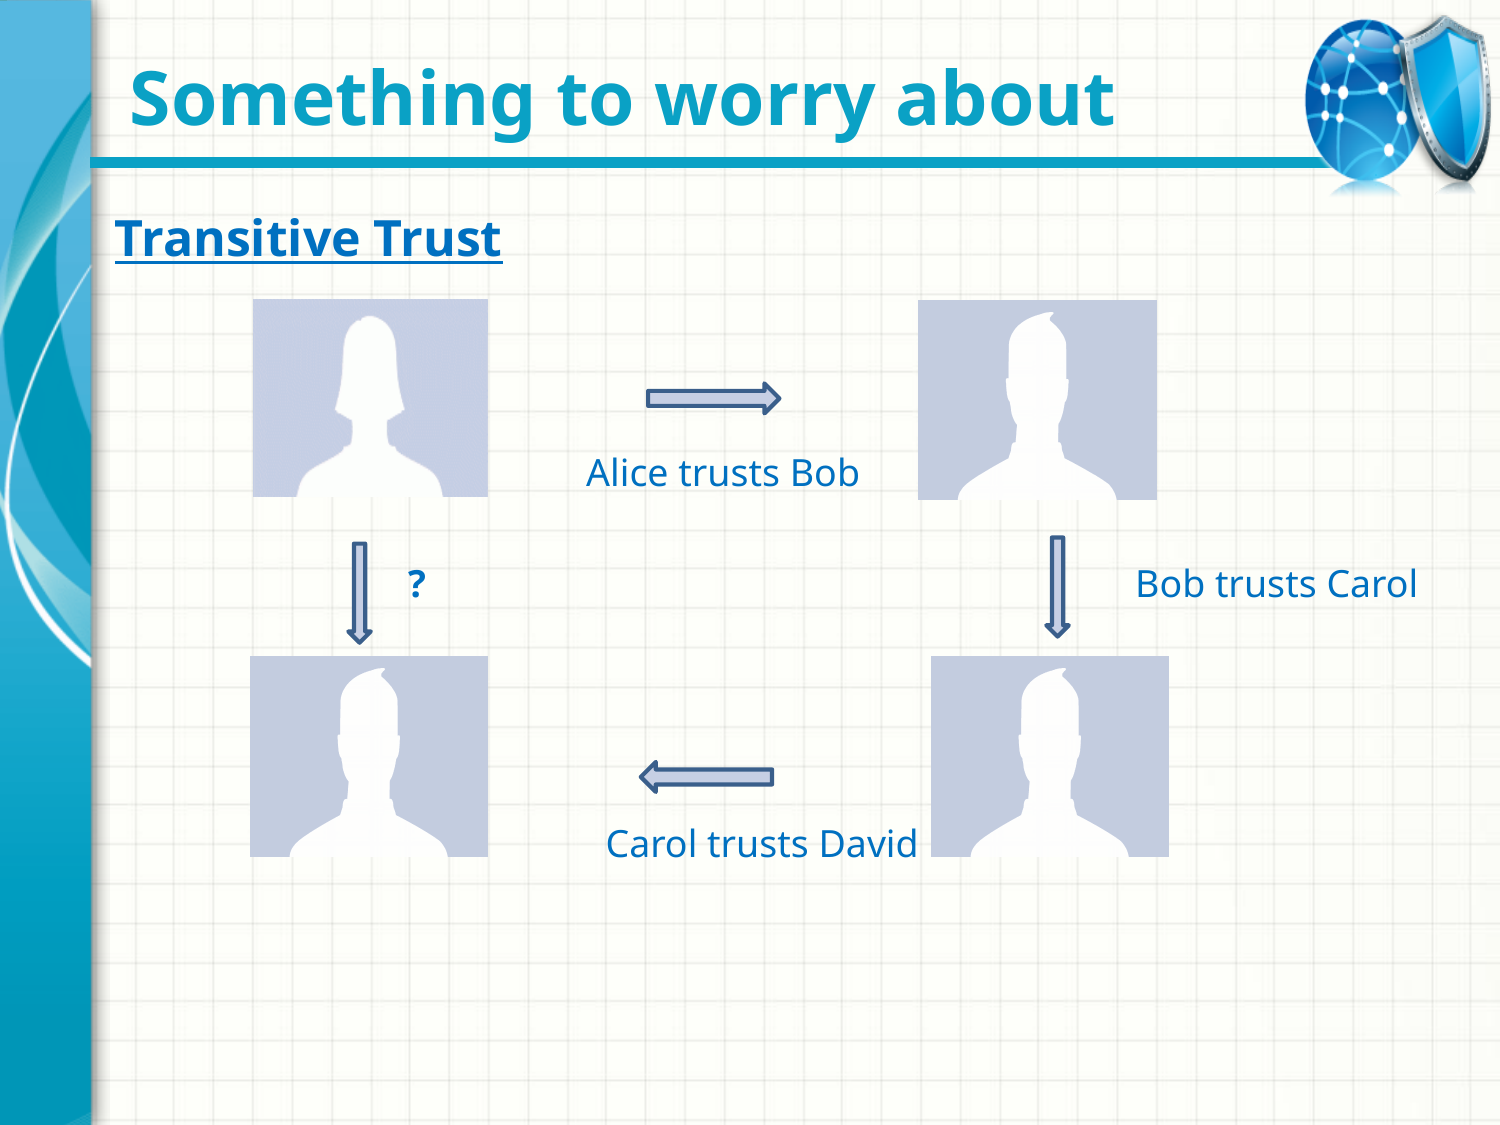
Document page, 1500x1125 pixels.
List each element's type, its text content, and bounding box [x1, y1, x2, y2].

title Something to worry about [99, 24, 1475, 167]
text_box [646, 381, 782, 416]
text_box ? [393, 552, 441, 613]
text_box [1044, 535, 1071, 639]
text_box [346, 541, 373, 645]
picture [0, 0, 1500, 1125]
text_box Bob trusts Carol [1120, 552, 1434, 613]
text_box Alice trusts Bob [571, 441, 876, 502]
list Transitive Trust [99, 191, 1475, 1100]
text_box Carol trusts David [590, 812, 934, 873]
text_box [638, 759, 775, 794]
